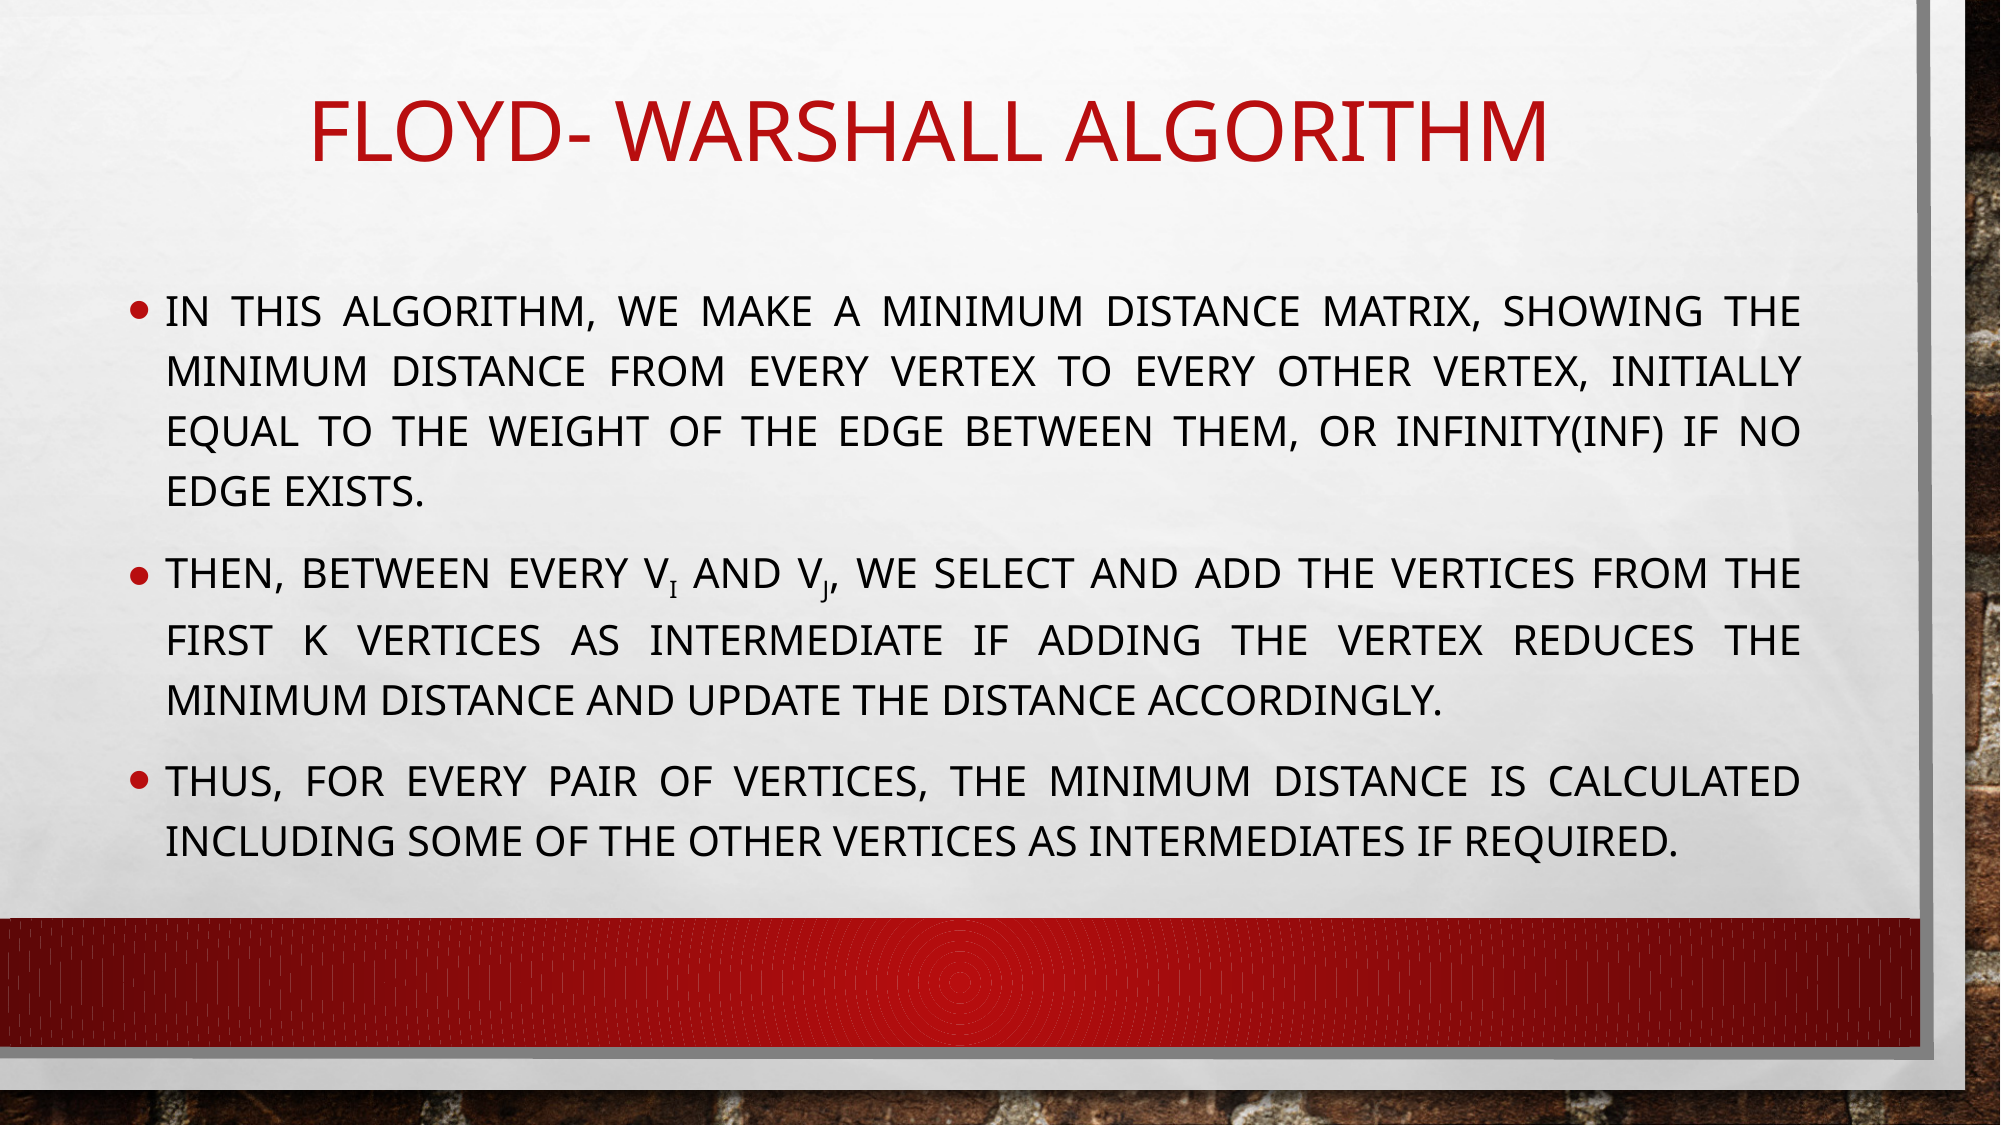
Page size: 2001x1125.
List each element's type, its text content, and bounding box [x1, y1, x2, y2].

list In this algorithm, we make a minimum distance matrix, showing the minimum distance from every vertex to every other vertex, initially equal to the weight of the edge between them, or infinity(INF) if no edge exists. Then, between every vi and vj, we select and add the vertices from the first k vertices as intermediate if adding the vertex reduces the minimum distance and update the distance accordingly. Thus, for every pair of vertices, the minimum distance is calculated including some of the other vertices as intermediates if required. [112, 338, 1818, 882]
picture [0, 0, 2000, 1125]
title Floyd- Warshall Algorithm [0, 54, 1706, 216]
